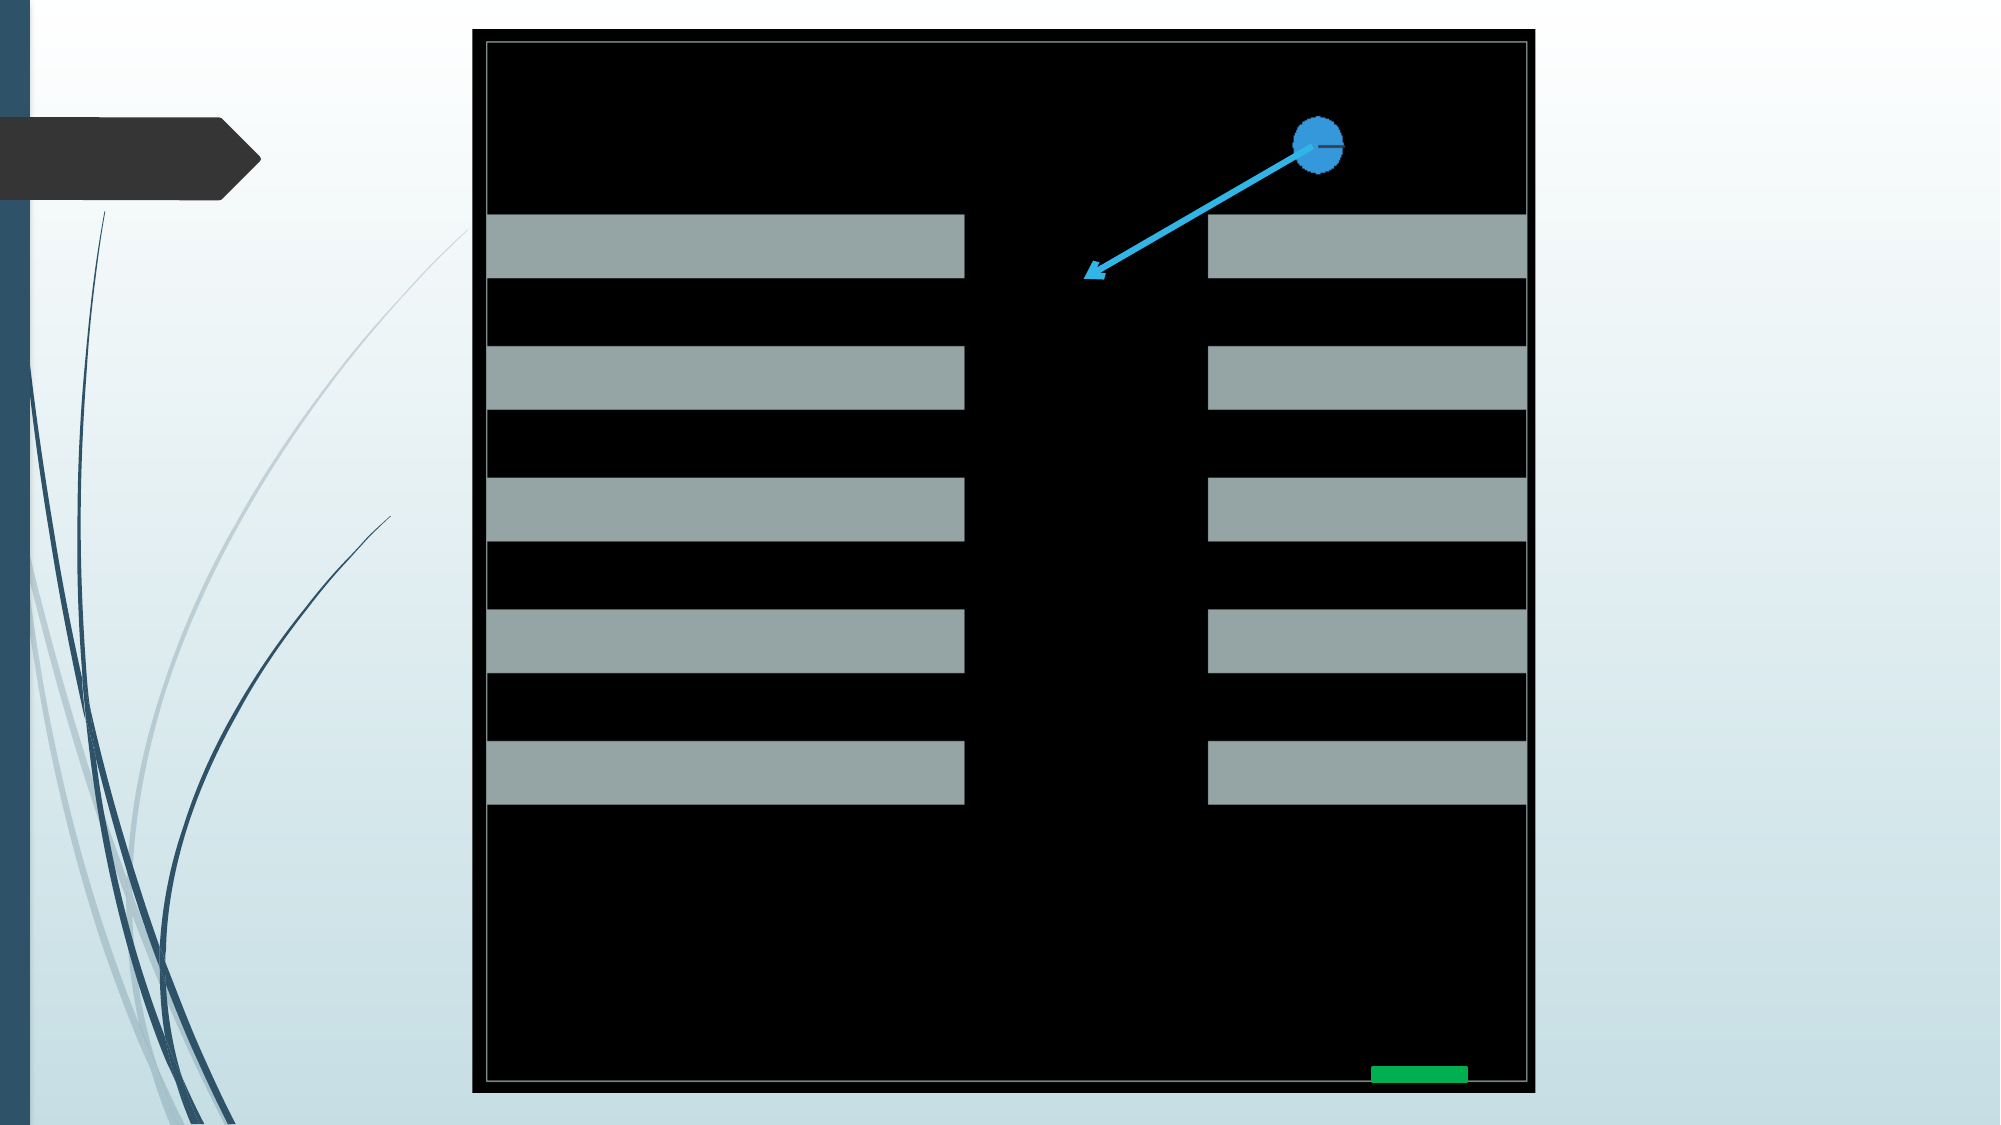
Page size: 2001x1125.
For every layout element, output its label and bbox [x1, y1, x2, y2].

picture [472, 29, 1536, 1093]
text_box [1083, 145, 1313, 279]
